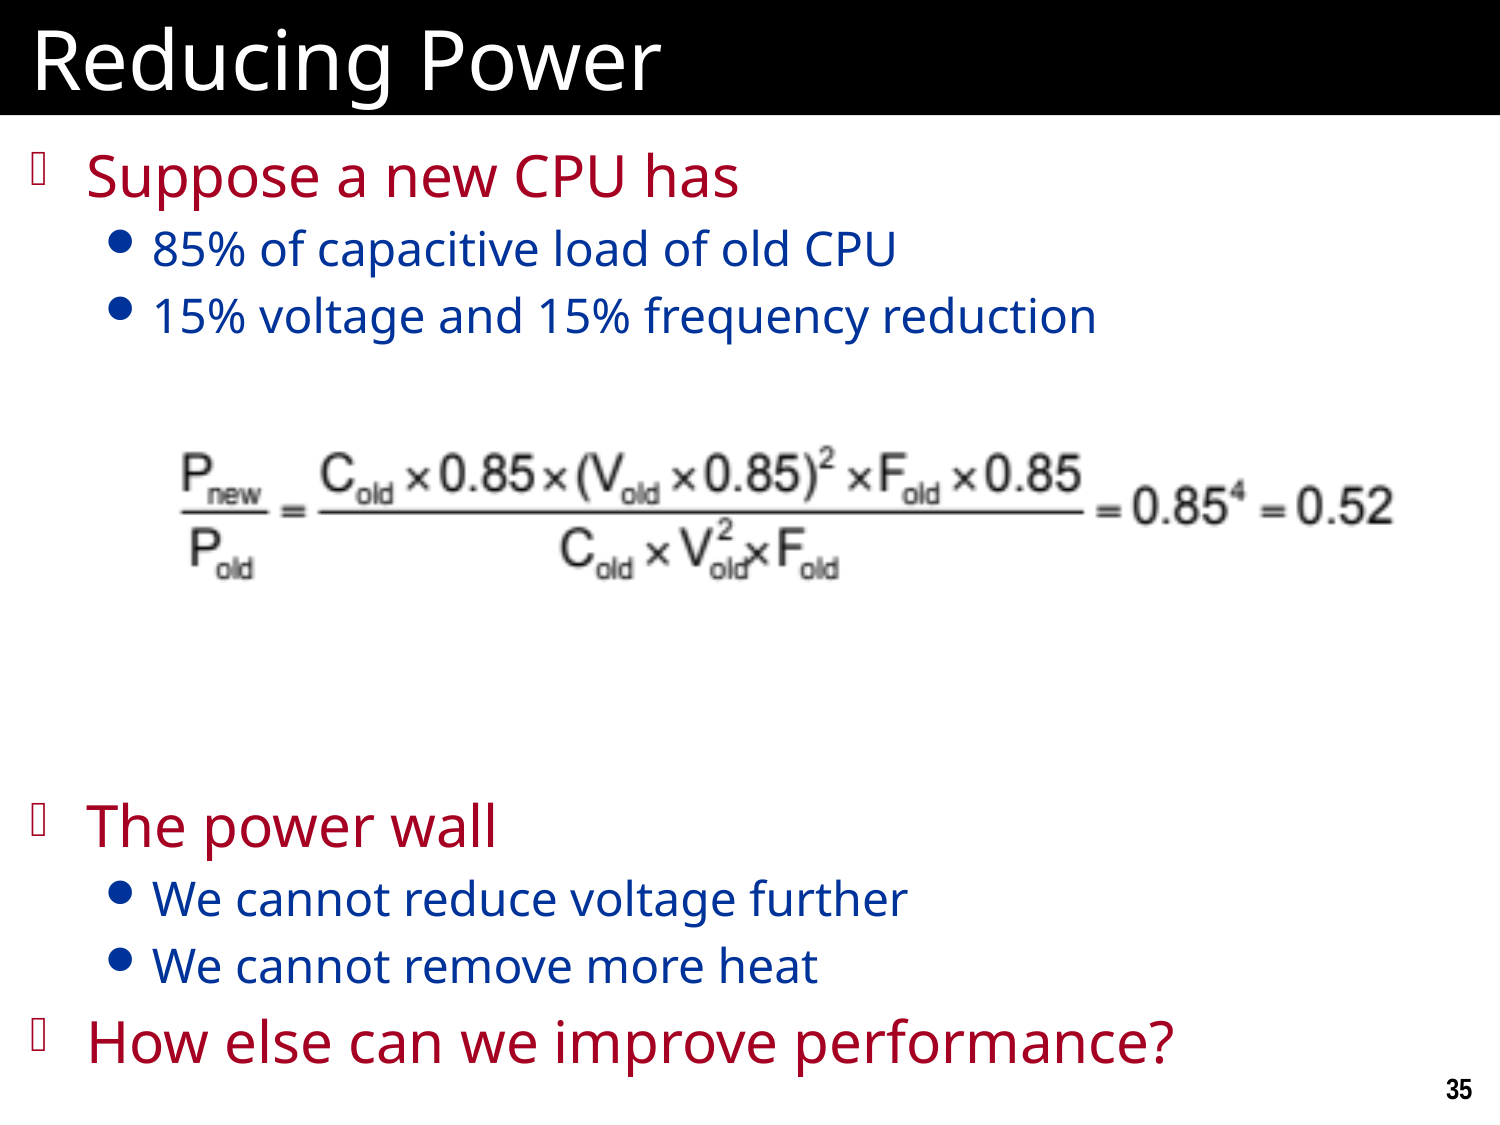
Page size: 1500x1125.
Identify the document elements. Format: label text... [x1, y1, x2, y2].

title Reducing Power [0, 0, 1500, 115]
list Suppose a new CPU has 85% of capacitive load of old CPU 15% voltage and 15% frequency reduction The power wall We cannot reduce voltage further We cannot remove more heat How else can we improve performance? [0, 115, 1500, 1125]
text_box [174, 437, 1399, 584]
slide_number 35 [1424, 1062, 1488, 1113]
